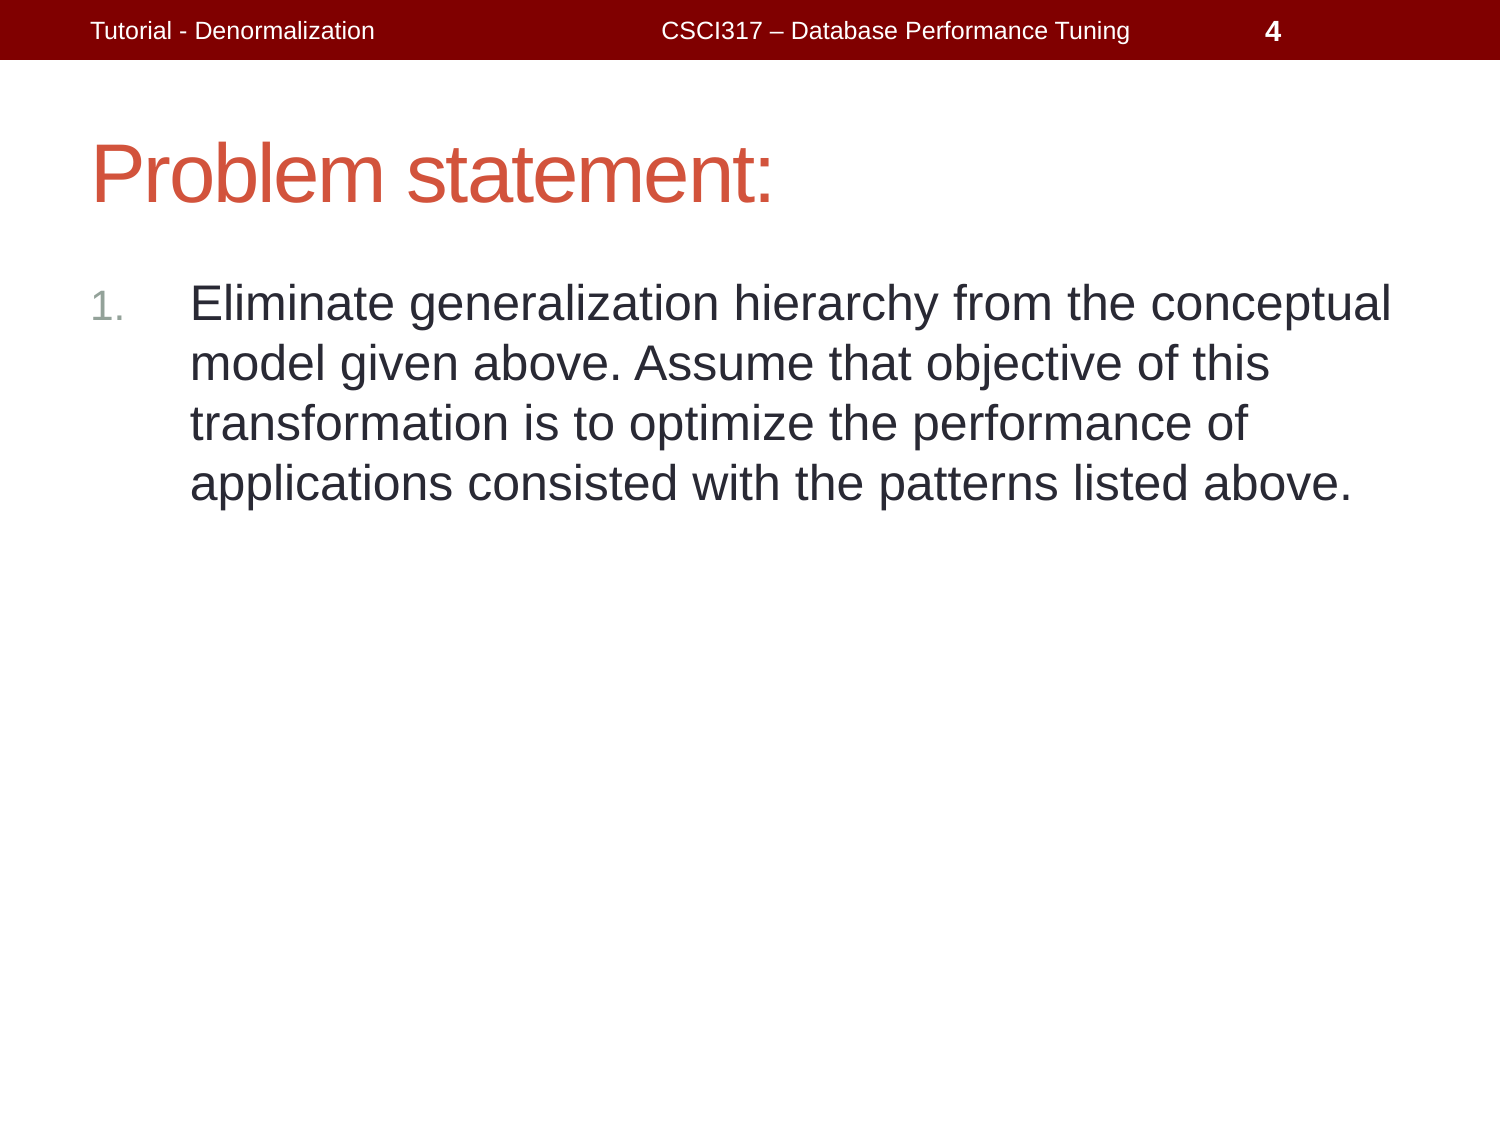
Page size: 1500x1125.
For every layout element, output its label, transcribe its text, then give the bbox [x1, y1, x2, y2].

footer CSCI317 – Database Performance Tuning [562, 3, 1238, 57]
title Problem statement: [75, 87, 1425, 250]
slide_number 4 [1250, 3, 1425, 57]
slide_number Tutorial - Denormalization [75, 3, 550, 57]
list Eliminate generalization hierarchy from the conceptual model given above. Assume that objective of this transformation is to optimize the performance of applications consisted with the patterns listed above. [75, 262, 1425, 1063]
